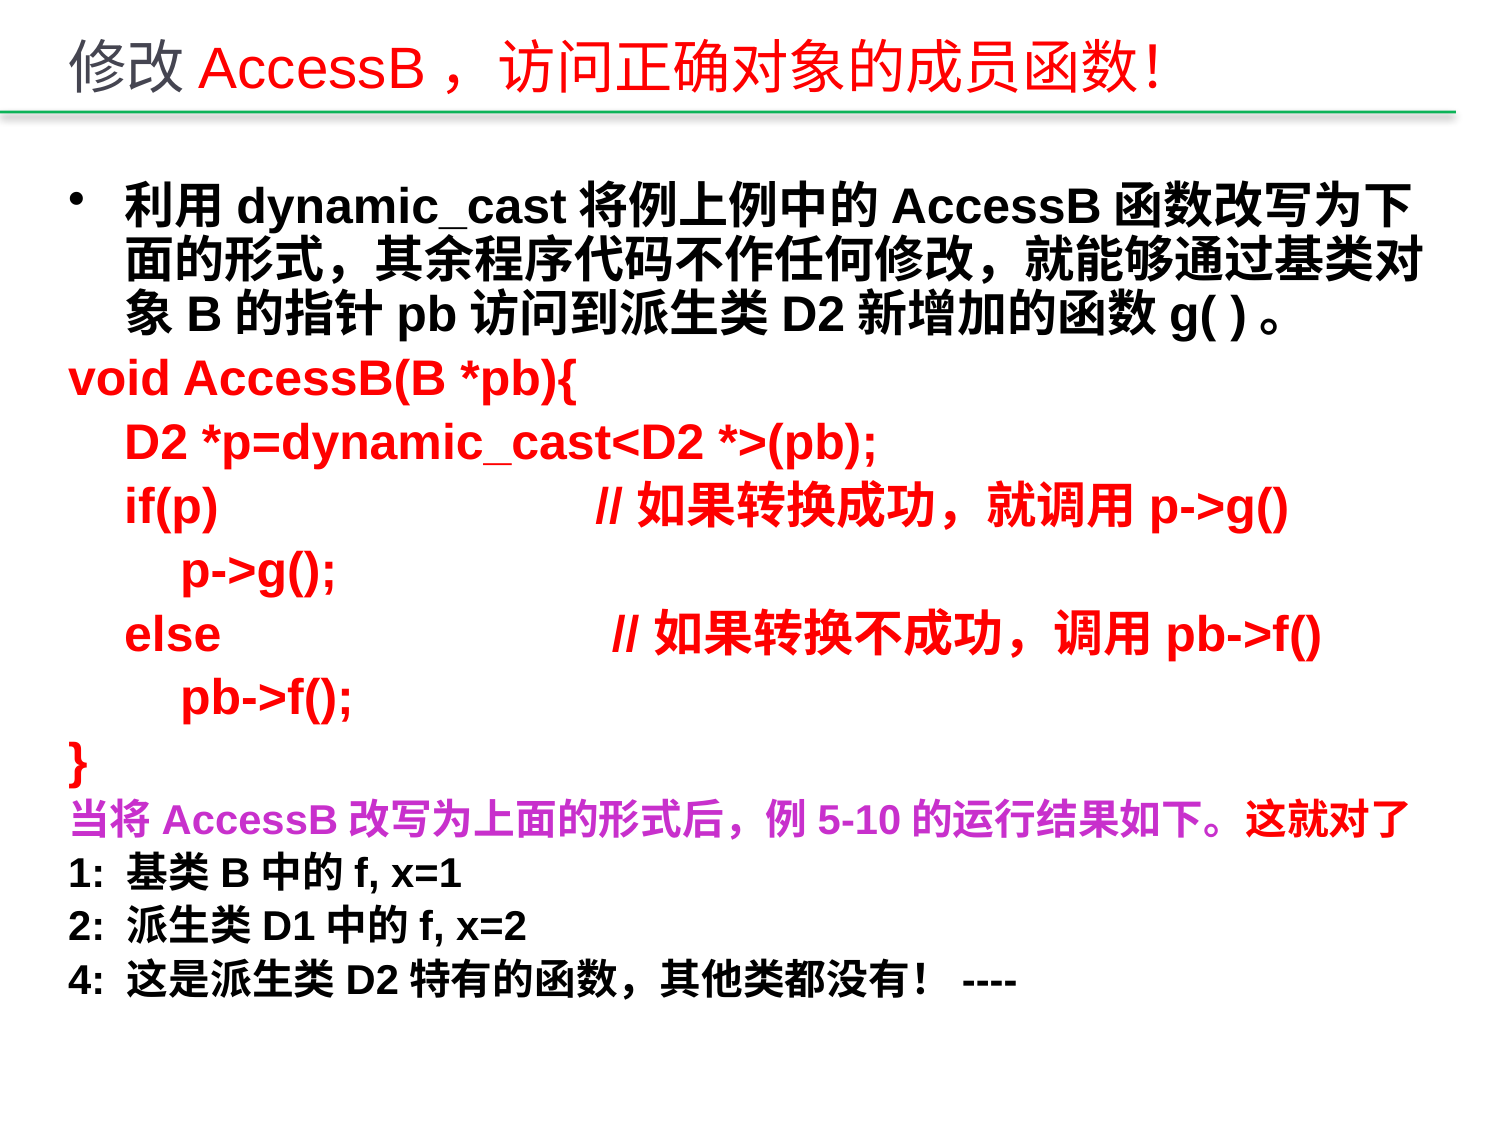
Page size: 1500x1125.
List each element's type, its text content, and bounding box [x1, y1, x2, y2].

list 利用dynamic_cast将例上例中的AccessB函数改写为下面的形式，其余程序代码不作任何修改，就能够通过基类对象B的指针pb访问到派生类D2新增加的函数g( )。 void AccessB(B *pb){ D2 *p=dynamic_cast<D2 *>(pb); if(p) //如果转换成功，就调用p->g() p->g(); else //如果转换不成功，调用pb->f() pb->f(); } 当将AccessB改写为上面的形式后，例5-10的运行结果如下。这就对了 1: 基类B中的f, x=1 2: 派生类D1中的f, x=2 4: 这是派生类D2特有的函数，其他类都没有！---- [52, 172, 1471, 1059]
title 修改AccessB，访问正确对象的成员函数！ [52, 0, 1335, 130]
